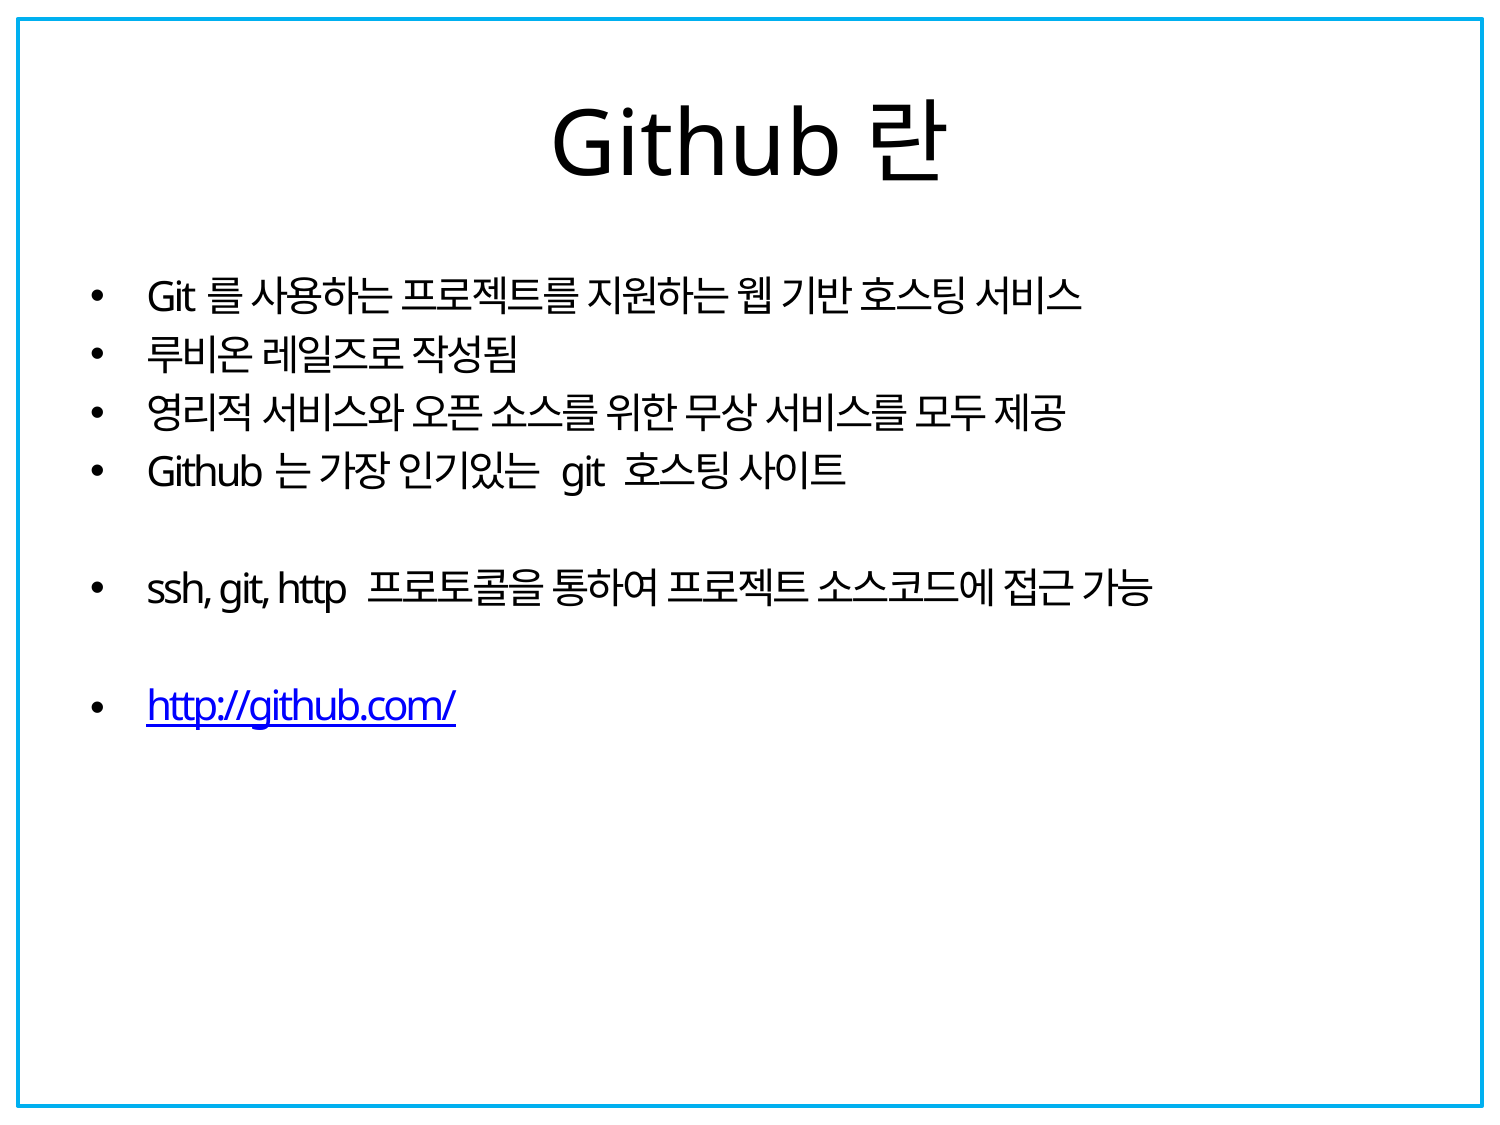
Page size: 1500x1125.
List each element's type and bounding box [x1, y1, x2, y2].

text_box [16, 17, 1484, 1108]
